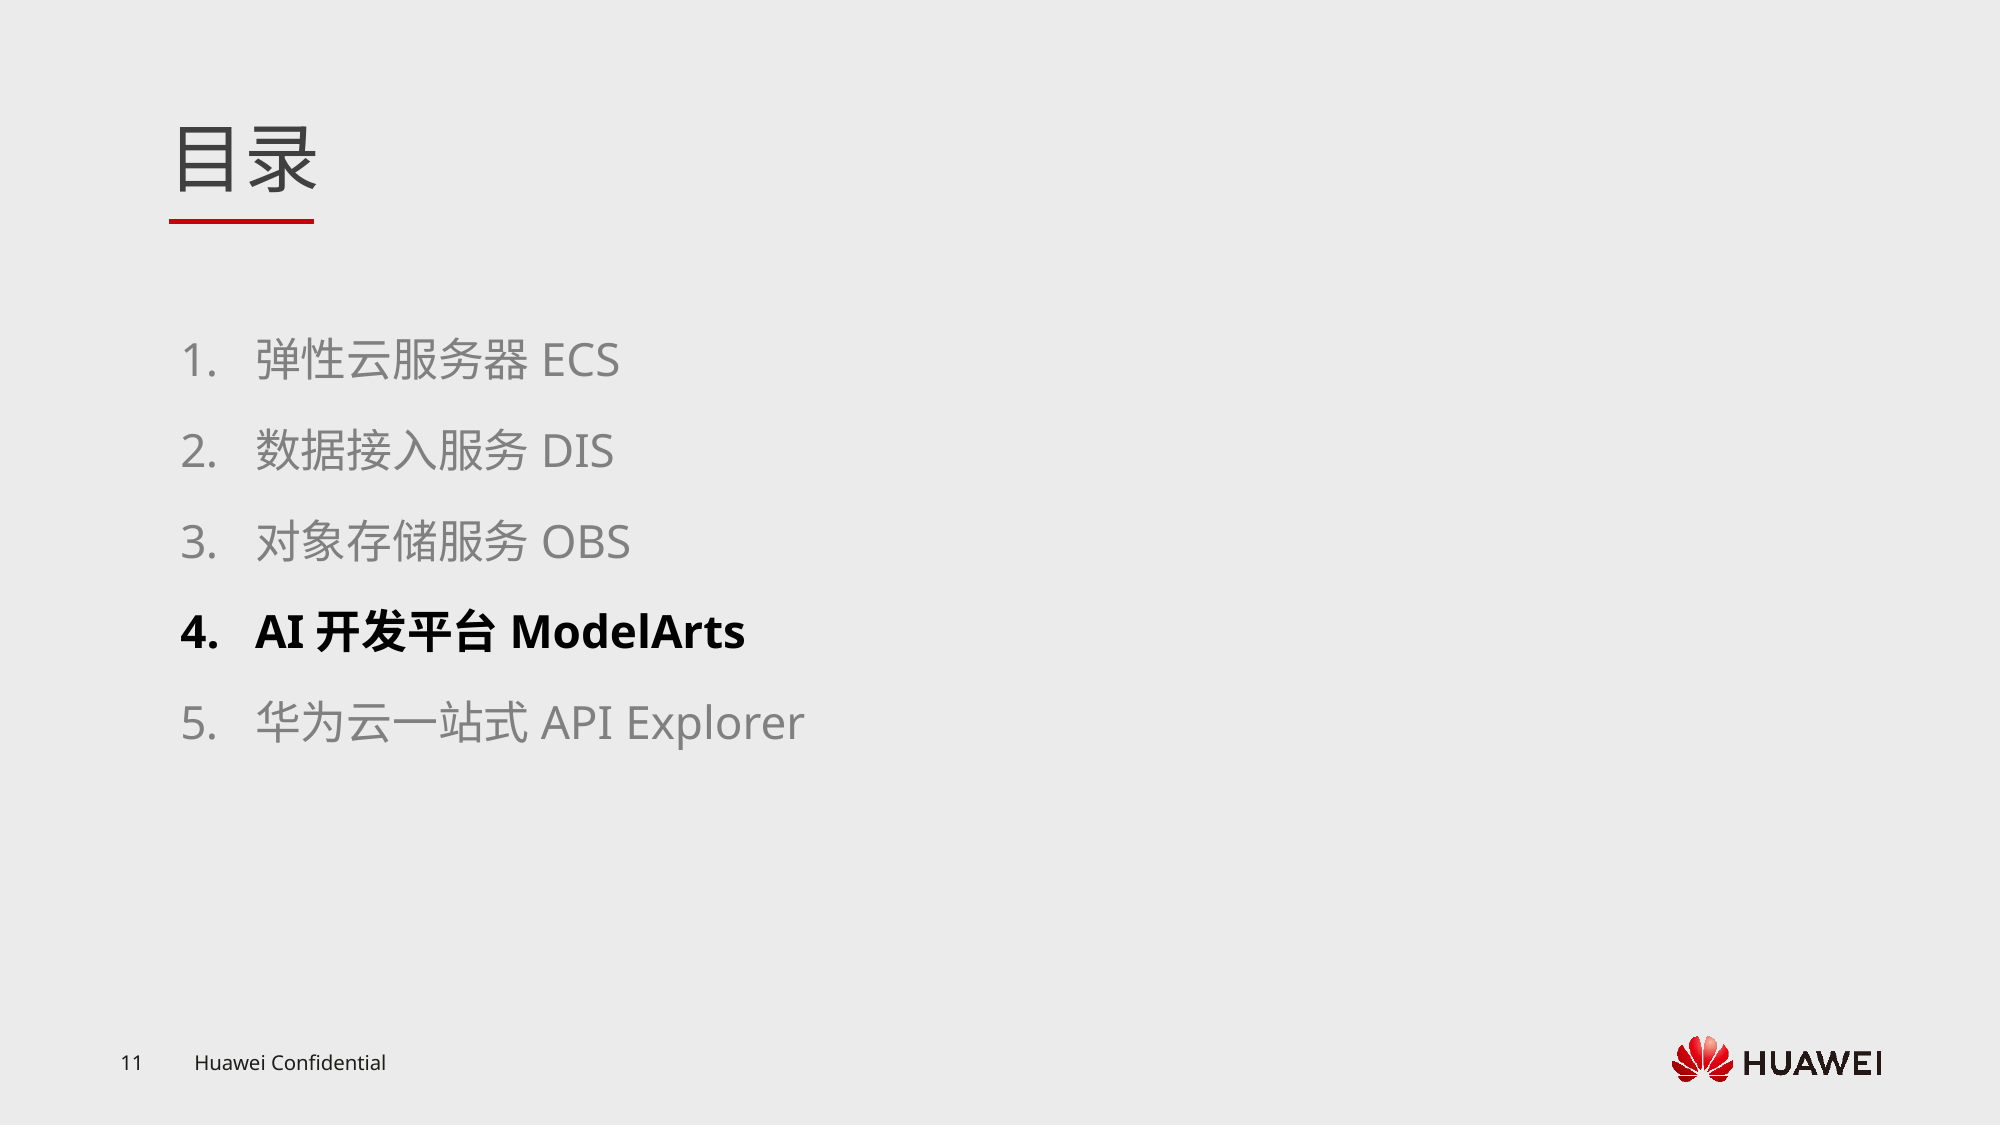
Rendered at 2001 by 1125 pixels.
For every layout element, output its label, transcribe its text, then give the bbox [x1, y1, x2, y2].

list 弹性云服务器ECS 数据接入服务DIS 对象存储服务OBS AI开发平台ModelArts 华为云一站式API Explorer [166, 302, 1834, 971]
picture [1672, 1036, 1881, 1082]
